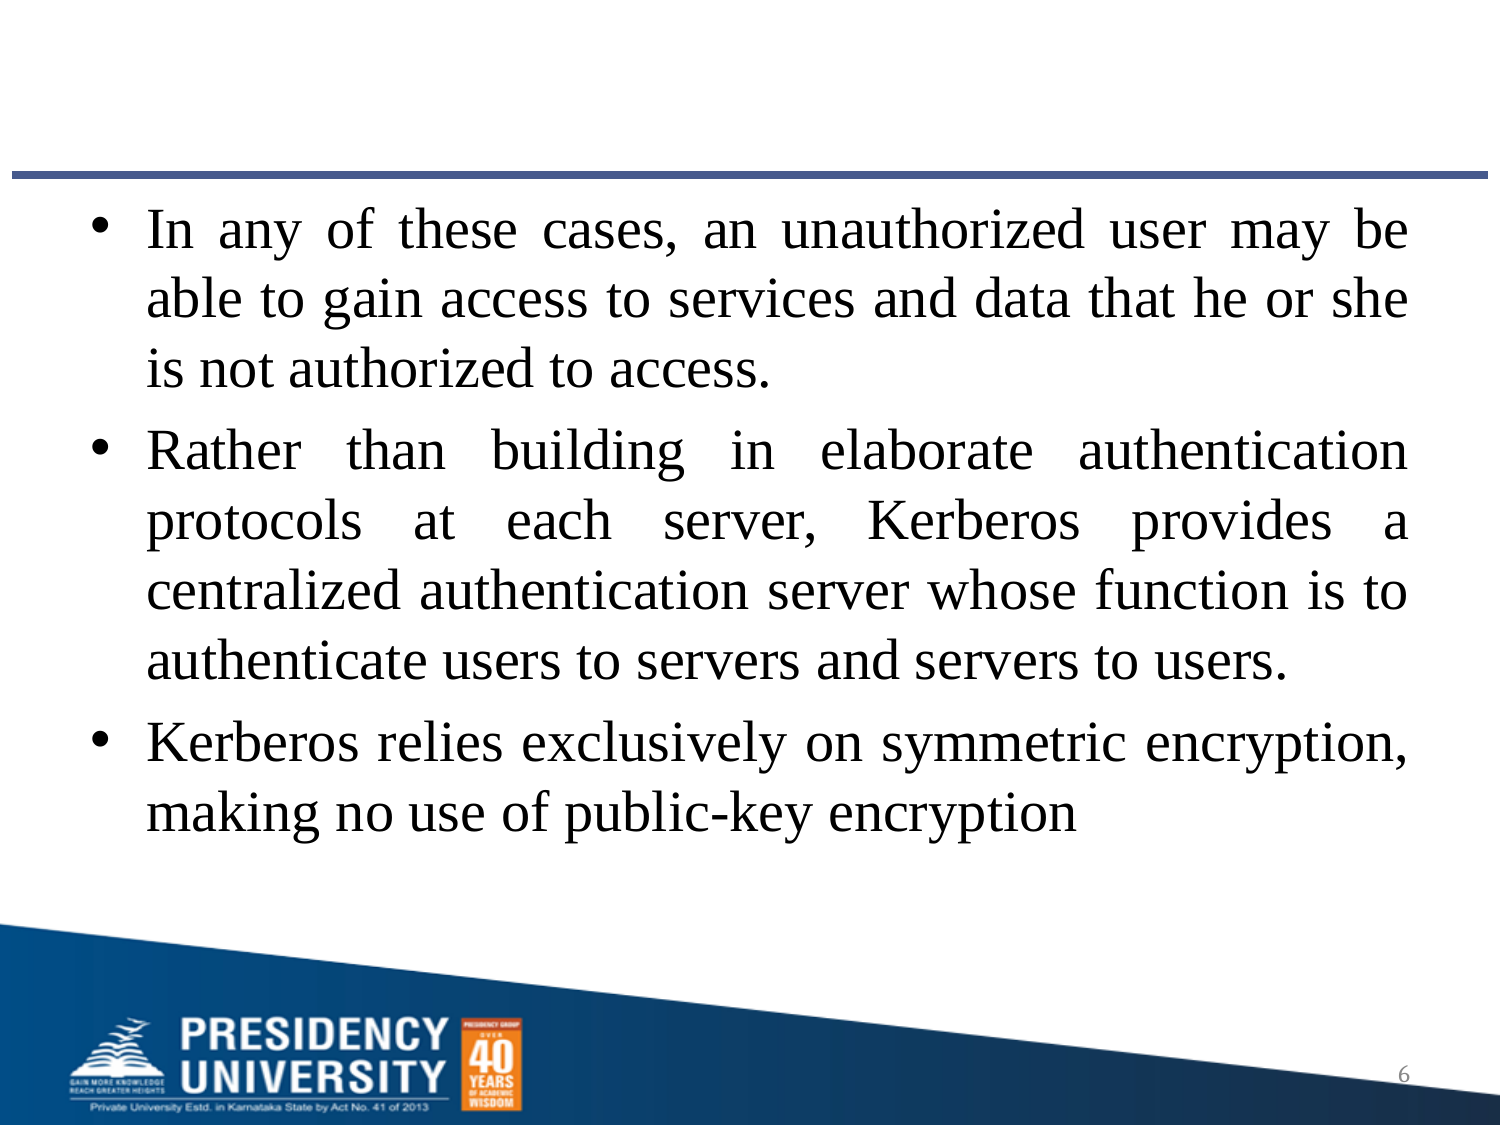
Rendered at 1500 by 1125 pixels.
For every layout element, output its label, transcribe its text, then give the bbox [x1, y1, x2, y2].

picture [0, 921, 1500, 1125]
slide_number 6 [1074, 1042, 1425, 1103]
list In any of these cases, an unauthorized user may be able to gain access to services and data that he or she is not authorized to access. Rather than building in elaborate authentication protocols at each server, Kerberos provides a centralized authentication server whose function is to authenticate users to servers and servers to users. Kerberos relies exclusively on symmetric encryption, making no use of public-key encryption [75, 182, 1425, 950]
